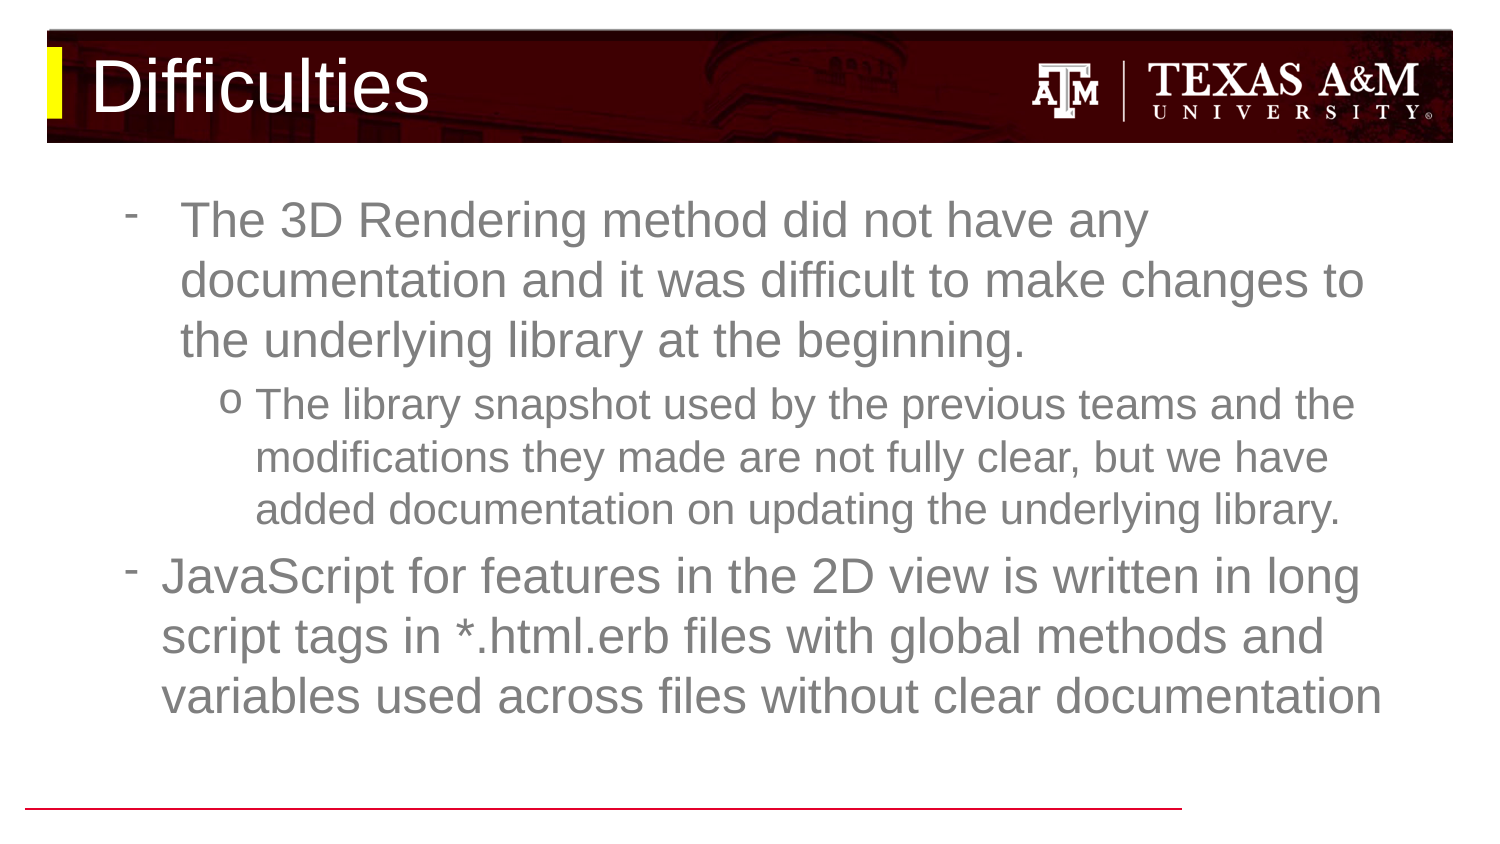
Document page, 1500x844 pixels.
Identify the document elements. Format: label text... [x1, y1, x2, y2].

title Difficulties [79, 12, 1025, 154]
picture [47, 28, 79, 143]
picture [1025, 28, 1453, 143]
list The 3D Rendering method did not have any documentation and it was difficult to make changes to the underlying library at the beginning. The library snapshot used by the previous teams and the modifications they made are not fully clear, but we have added documentation on updating the underlying library. JavaScript for features in the 2D view is written in long script tags in *.html.erb files with global methods and variables used across files without clear documentation [75, 181, 1425, 754]
